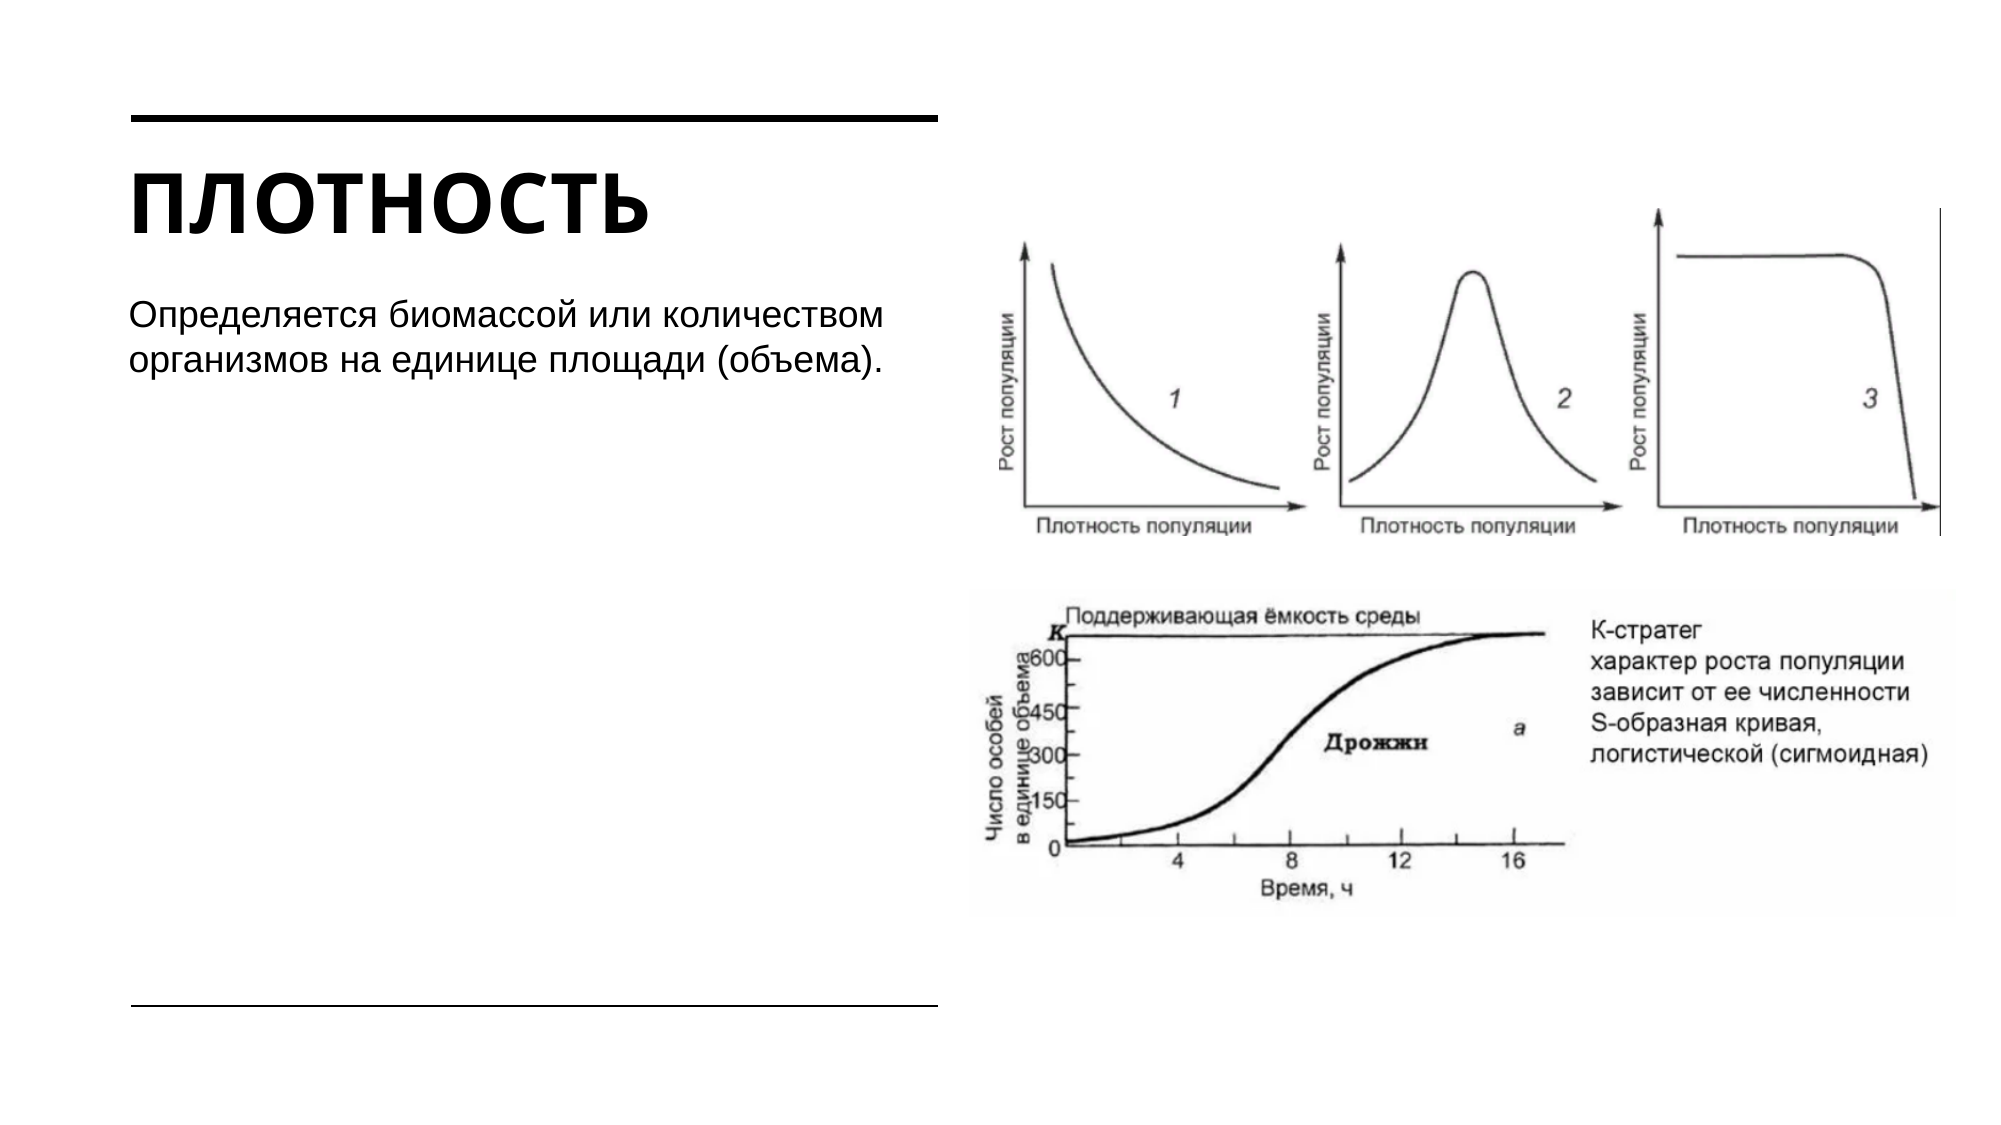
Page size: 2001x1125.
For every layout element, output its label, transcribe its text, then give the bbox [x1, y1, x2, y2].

title Плотность [112, 143, 970, 308]
picture [969, 589, 1956, 917]
picture [999, 208, 1941, 536]
subtitle Определяется биомассой или количеством организмов на единице площади (объема). [114, 283, 911, 950]
